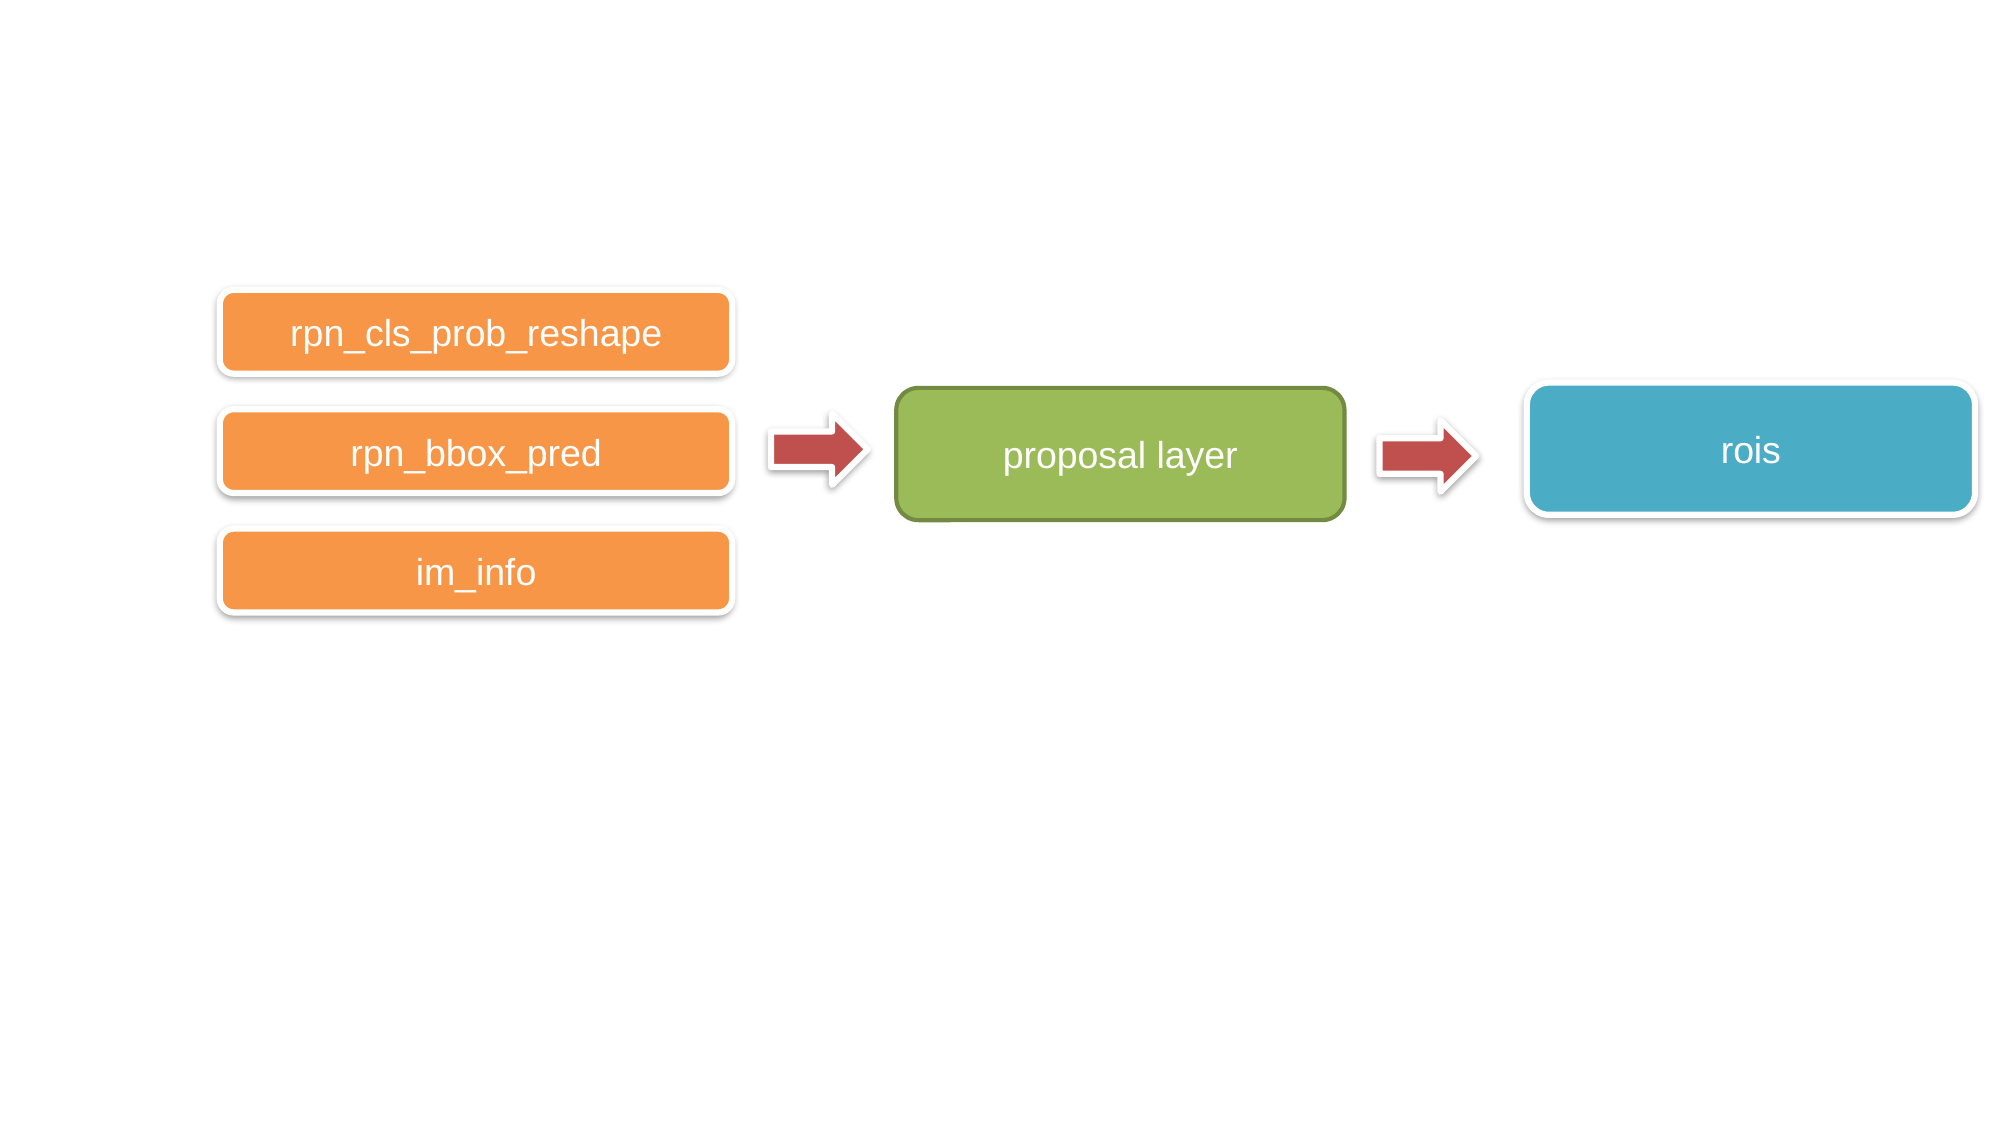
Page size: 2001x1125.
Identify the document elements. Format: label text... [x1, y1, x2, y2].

text_box im_info [216, 525, 736, 616]
text_box rois [1523, 379, 1979, 518]
text_box rpn_bbox_pred [216, 406, 736, 497]
text_box rpn_cls_prob_reshape [216, 286, 736, 377]
text_box proposal layer [894, 385, 1347, 523]
text_box [767, 410, 871, 488]
text_box [1376, 417, 1480, 495]
